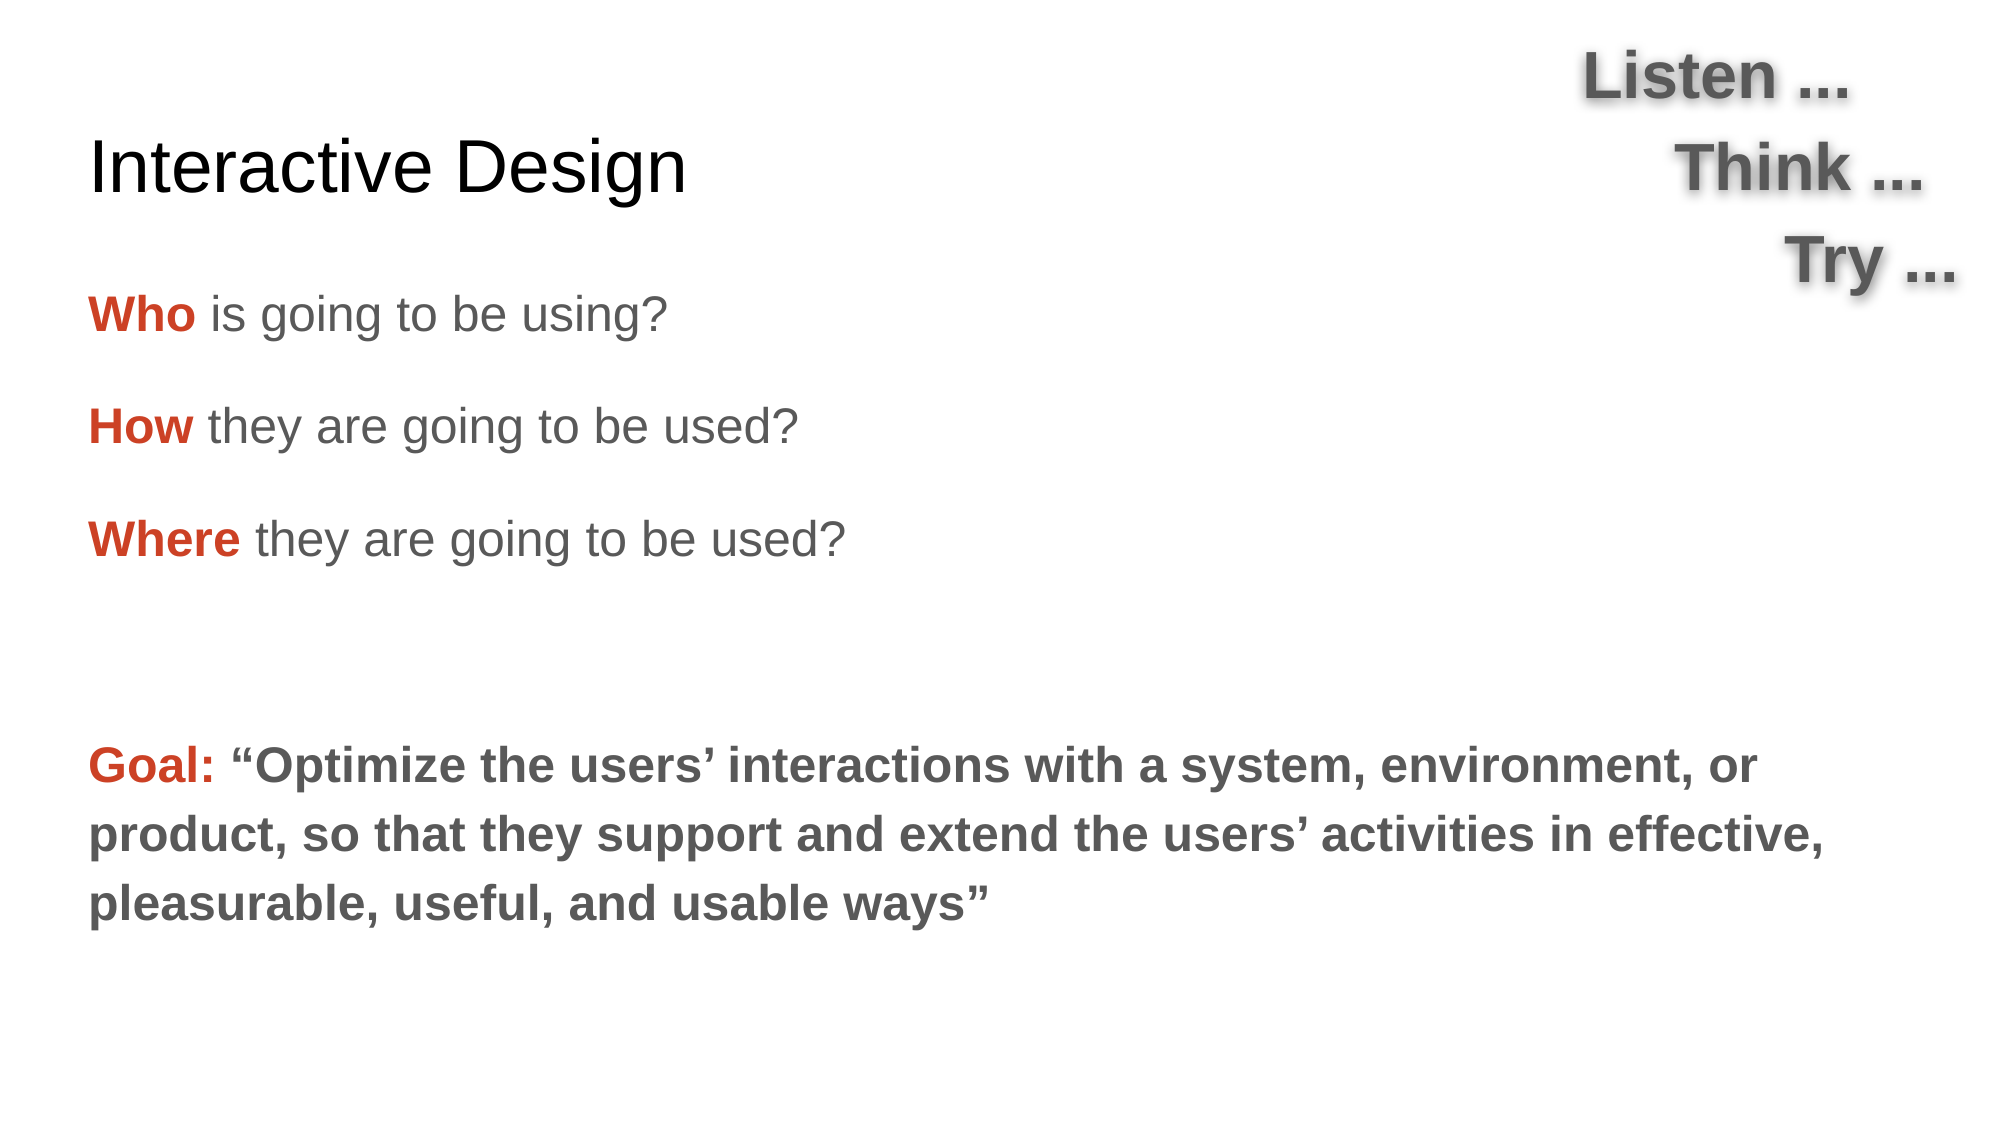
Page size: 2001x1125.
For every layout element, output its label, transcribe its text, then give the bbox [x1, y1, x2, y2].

list Who is going to be using? How they are going to be used? Where they are going to be used? Goal: “Optimize the users’ interactions with a system, environment, or product, so that they support and extend the users’ activities in effective, pleasurable, useful, and usable ways” [67, 251, 1933, 1000]
title Interactive Design [67, 96, 1552, 224]
text_box Listen ... Think ... Try ... [1562, 0, 2000, 316]
